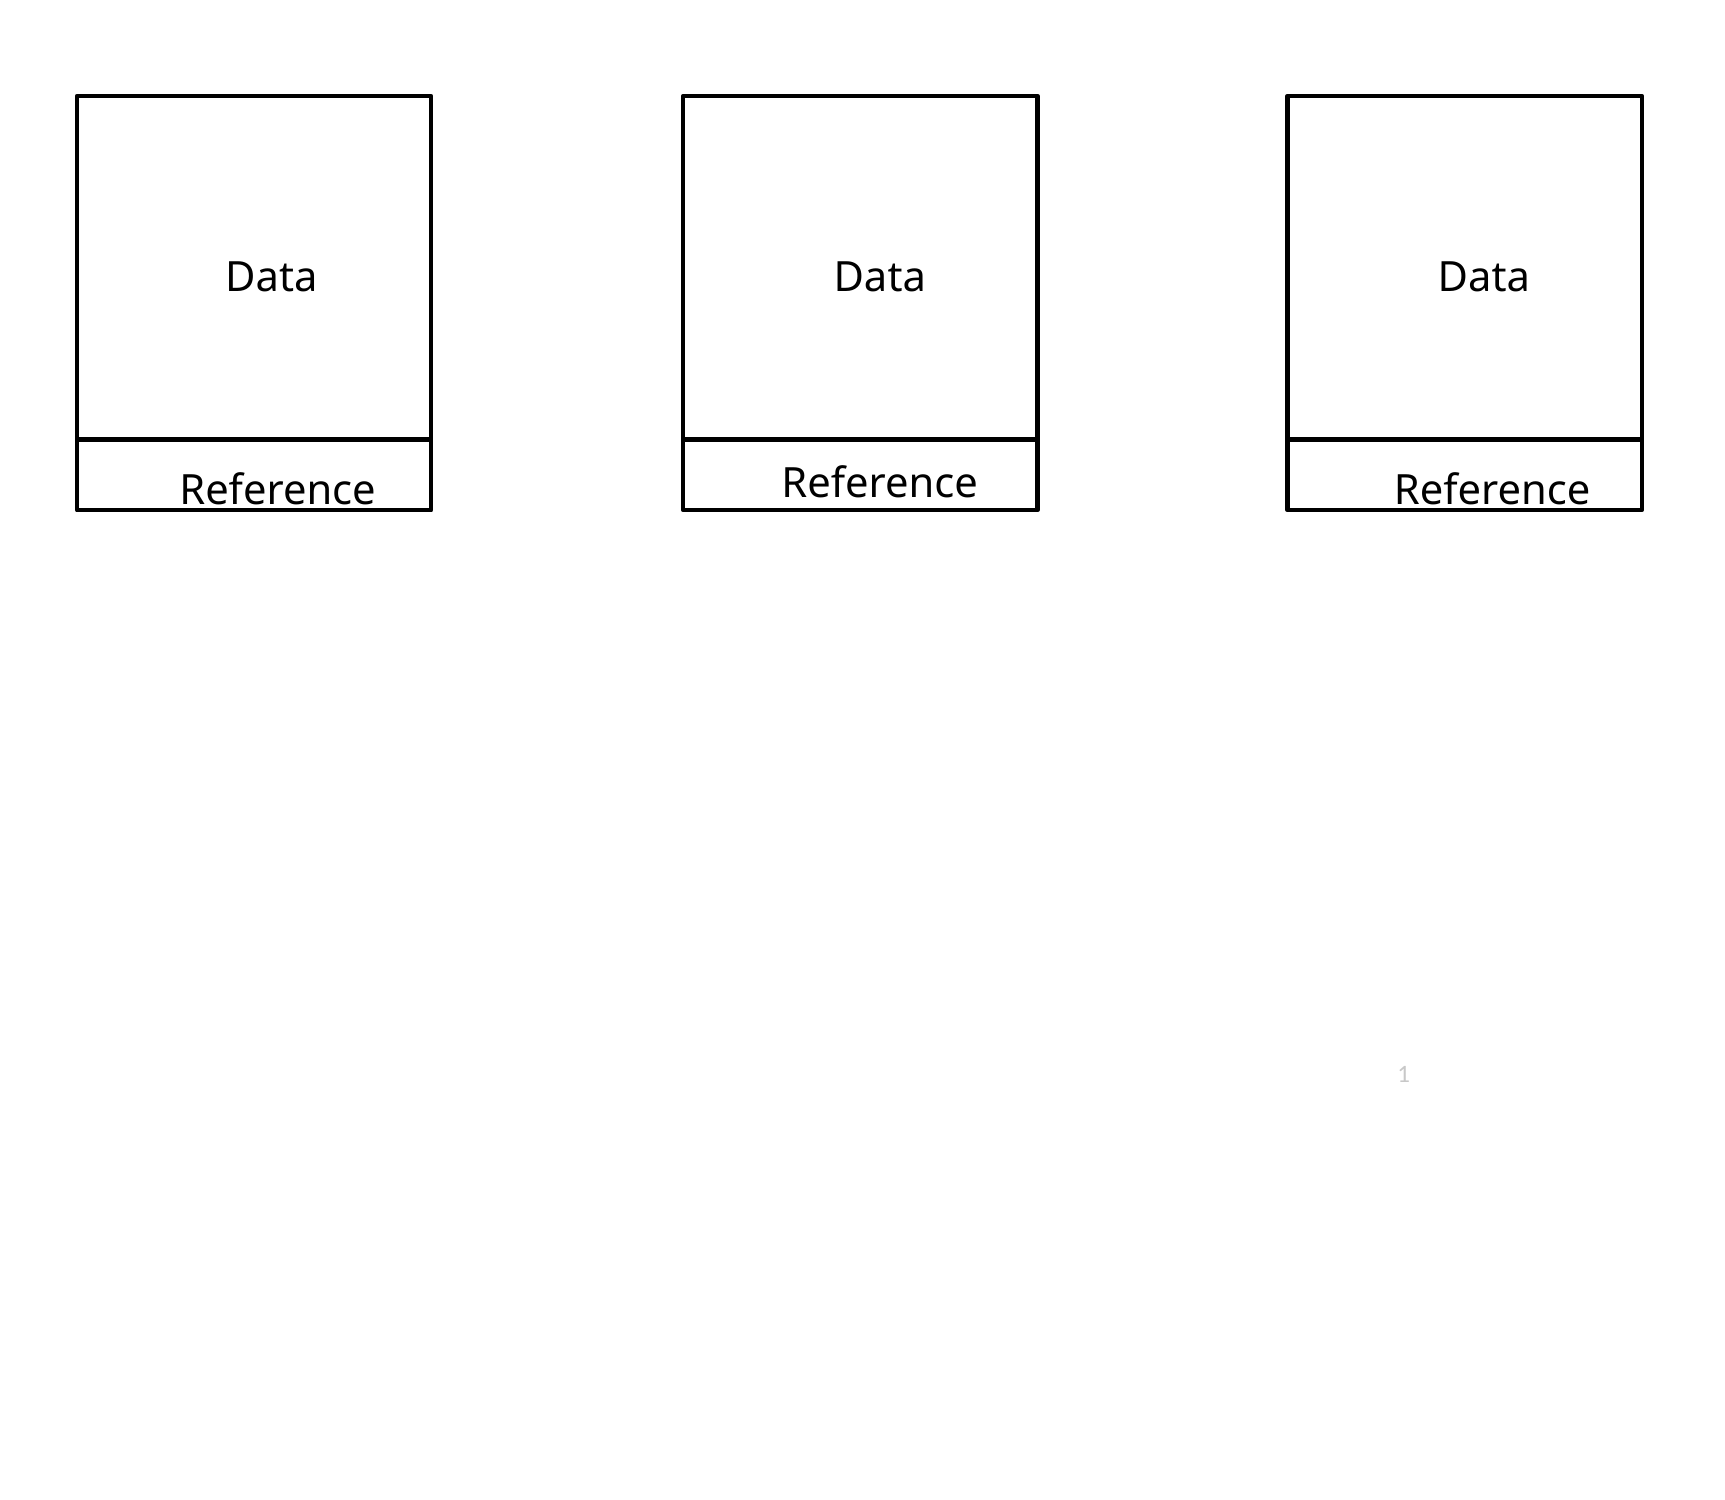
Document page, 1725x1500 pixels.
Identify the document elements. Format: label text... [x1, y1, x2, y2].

text_box [683, 440, 1038, 511]
text_box [77, 95, 432, 440]
text_box Reference [164, 456, 582, 519]
text_box Data [210, 243, 627, 307]
text_box Reference [766, 449, 1184, 513]
text_box Reference [1379, 456, 1725, 519]
slide_number ‹#› [1074, 1042, 1425, 1103]
text_box [77, 440, 432, 511]
text_box Data [1422, 243, 1725, 307]
text_box [1287, 440, 1642, 511]
text_box Data [818, 243, 1236, 307]
text_box [1287, 95, 1642, 440]
text_box [683, 95, 1038, 440]
